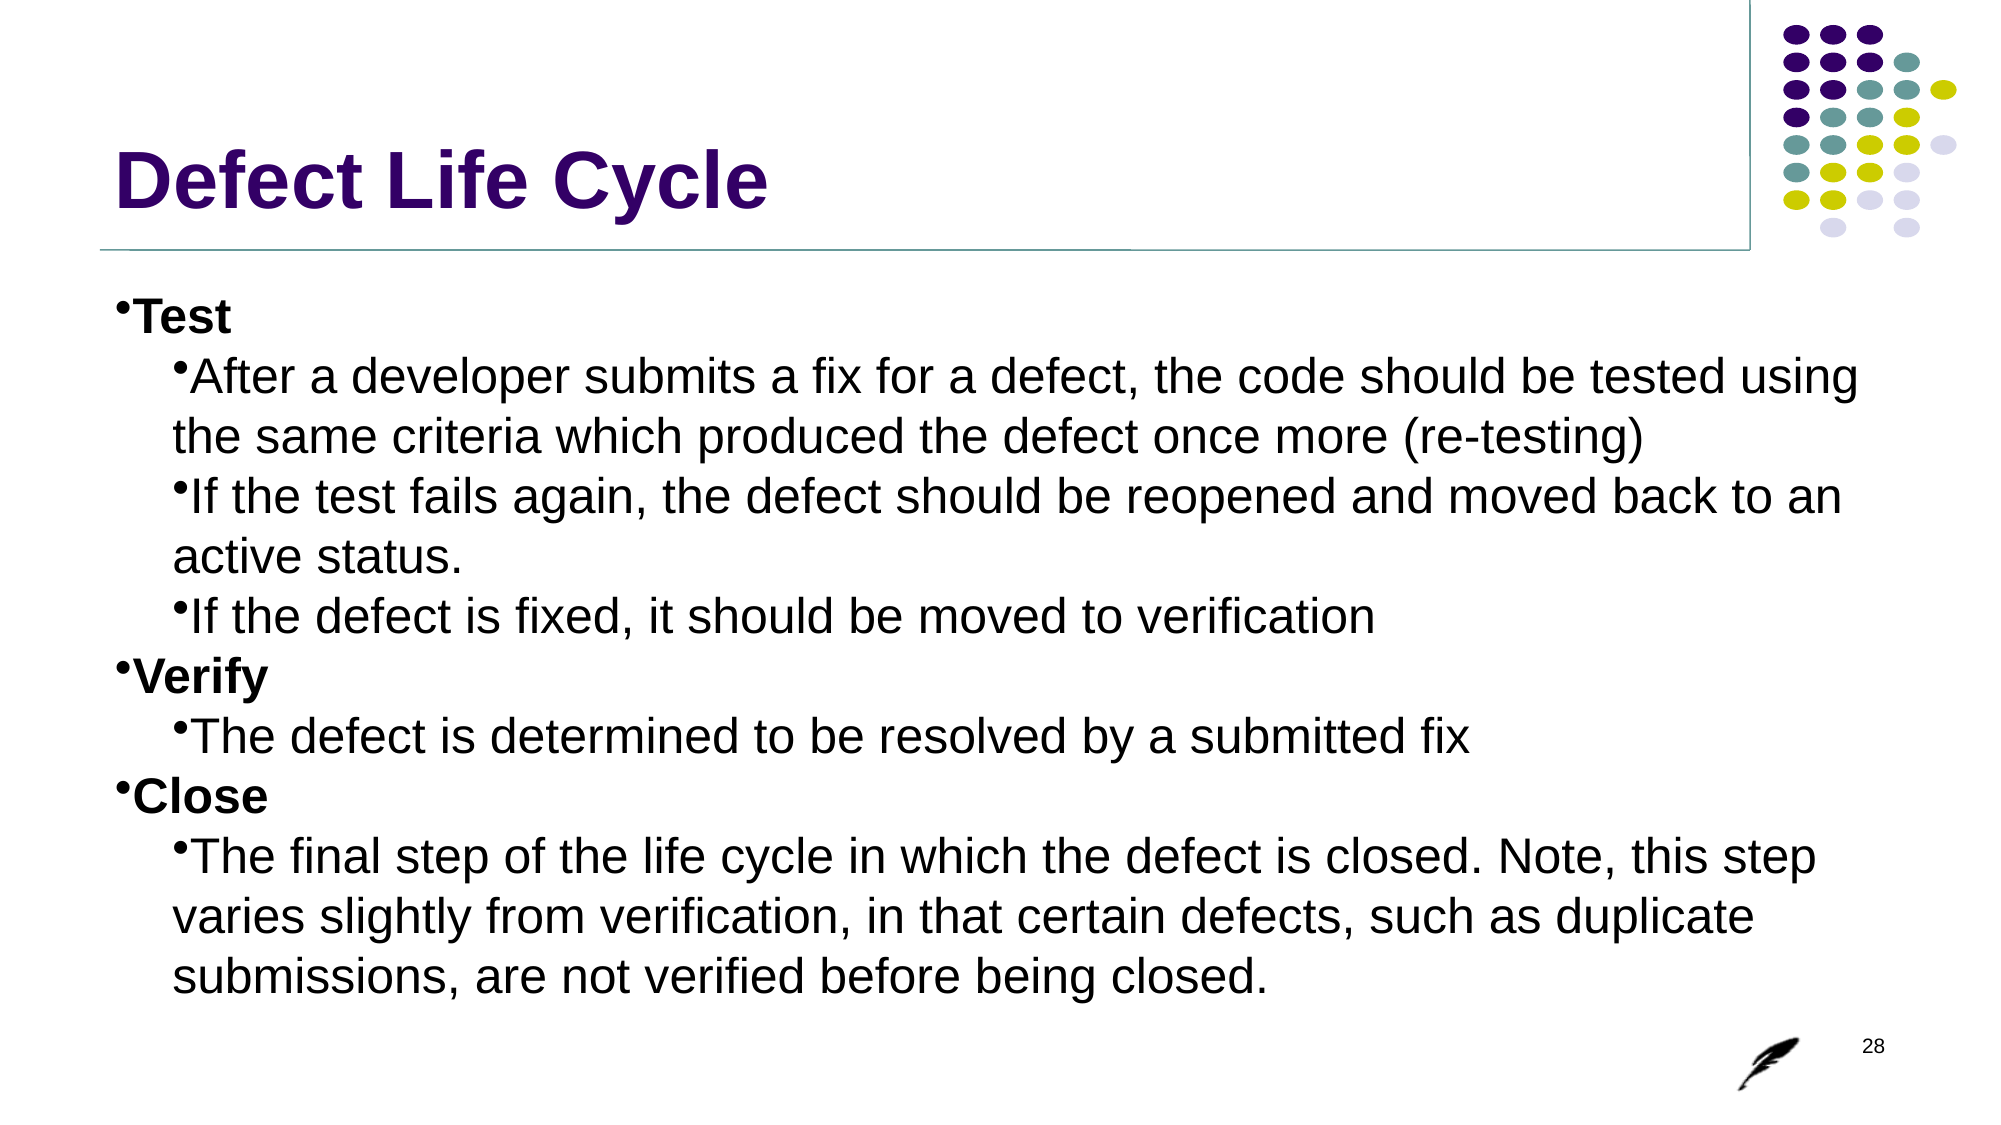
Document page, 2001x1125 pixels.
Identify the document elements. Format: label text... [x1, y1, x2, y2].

title Defect Life Cycle [99, 20, 1750, 216]
list Test After a developer submits a fix for a defect, the code should be tested using the same criteria which produced the defect once more (re-testing) If the test fails again, the defect should be reopened and moved back to an active status. If the defect is fixed, it should be moved to verification Verify The defect is determined to be resolved by a submitted fix Close The final step of the life cycle in which the defect is closed. Note, this step varies slightly from verification, in that certain defects, such as duplicate submissions, are not verified before being closed. [99, 216, 1881, 1072]
slide_number 28 [1433, 1025, 1900, 1100]
